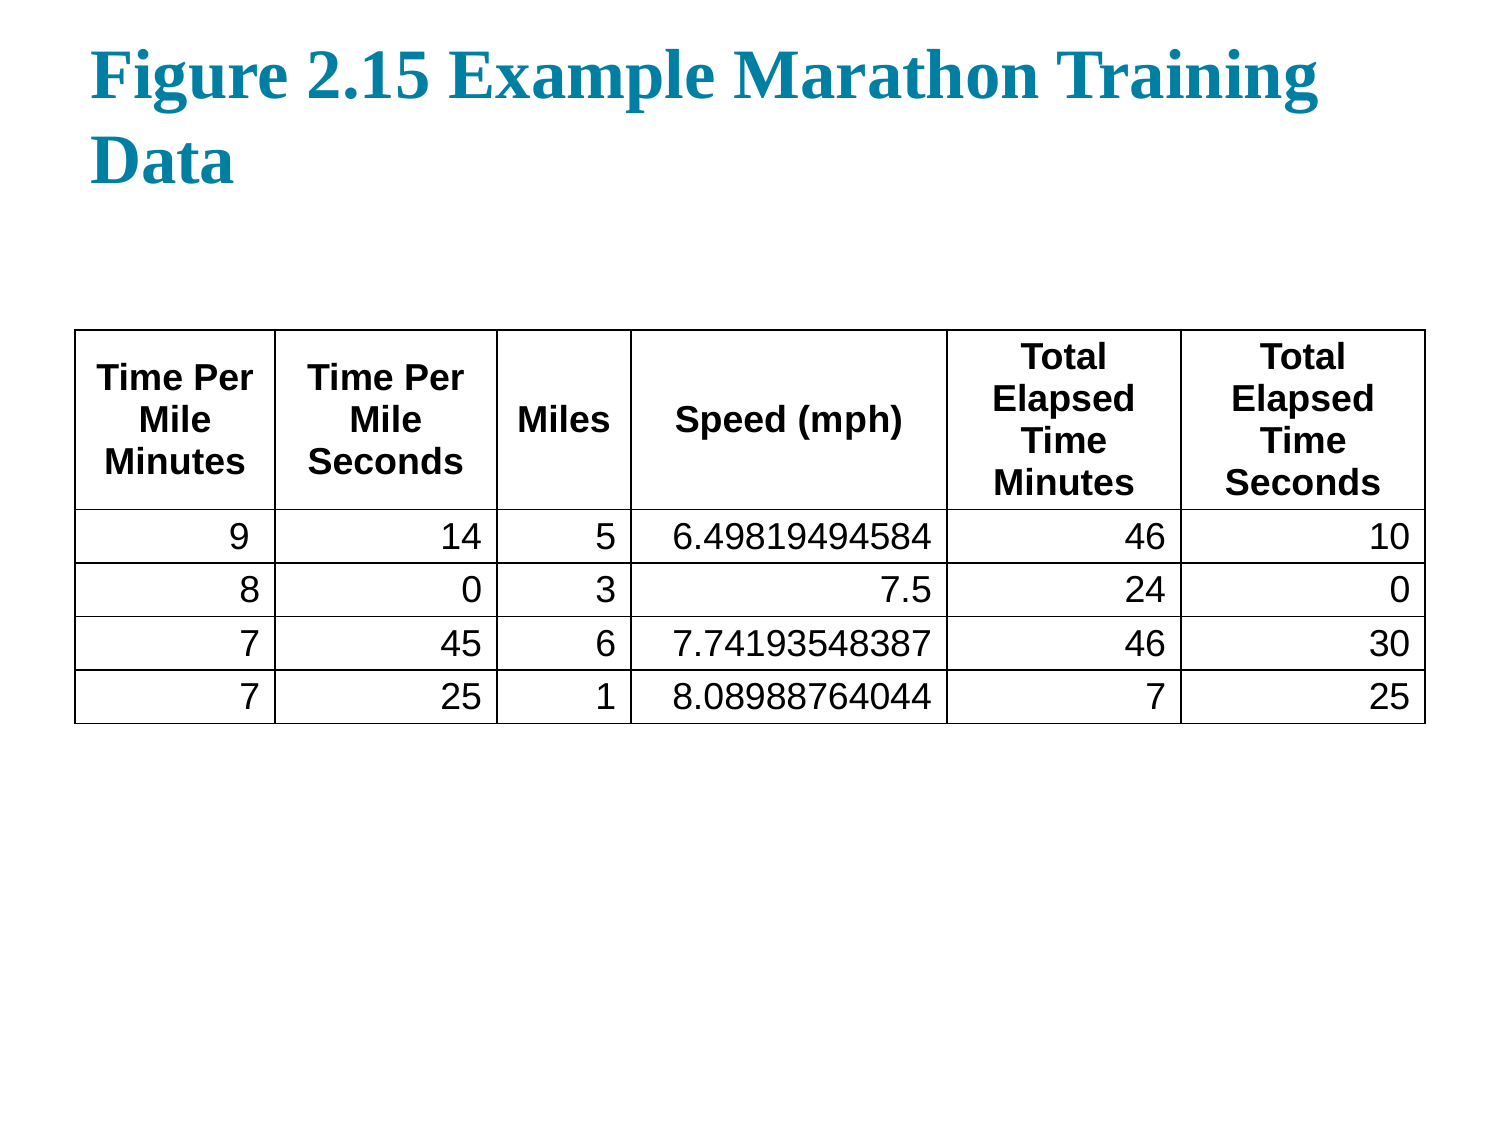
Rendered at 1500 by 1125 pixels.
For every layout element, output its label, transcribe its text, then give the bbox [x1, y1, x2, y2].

table_cell 45 [276, 617, 496, 669]
table_cell 7 [76, 617, 274, 669]
table_cell 7 [76, 671, 274, 723]
table_header Time Per Mile Seconds [276, 331, 496, 509]
table_cell 46 [948, 617, 1180, 669]
table_cell 9 [76, 510, 274, 562]
table_cell 6.49819494584 [632, 510, 946, 562]
table_cell 7 [948, 671, 1180, 723]
table_cell 0 [1182, 564, 1424, 616]
table_cell 46 [948, 510, 1180, 562]
table_cell 8 [76, 564, 274, 616]
table_header Total Elapsed Time Seconds [1182, 331, 1424, 509]
table_cell 25 [276, 671, 496, 723]
table_cell 7.74193548387 [632, 617, 946, 669]
table_cell 6 [498, 617, 630, 669]
table_cell 25 [1182, 671, 1424, 723]
table_cell 14 [276, 510, 496, 562]
table_cell 30 [1182, 617, 1424, 669]
table_cell 0 [276, 564, 496, 616]
table_cell 8.08988764044 [632, 671, 946, 723]
table_cell 5 [498, 510, 630, 562]
table_cell 7.5 [632, 564, 946, 616]
title Figure 2.15 Example Marathon Training Data [75, 37, 1425, 213]
table_cell 1 [498, 671, 630, 723]
table_cell 3 [498, 564, 630, 616]
table_cell 10 [1182, 510, 1424, 562]
table_header Total Elapsed Time Minutes [948, 331, 1180, 509]
table_header Miles [498, 331, 630, 509]
table_header Speed (m p h) [632, 331, 946, 509]
table_header Time Per Mile Minutes [76, 331, 274, 509]
table_cell 24 [948, 564, 1180, 616]
